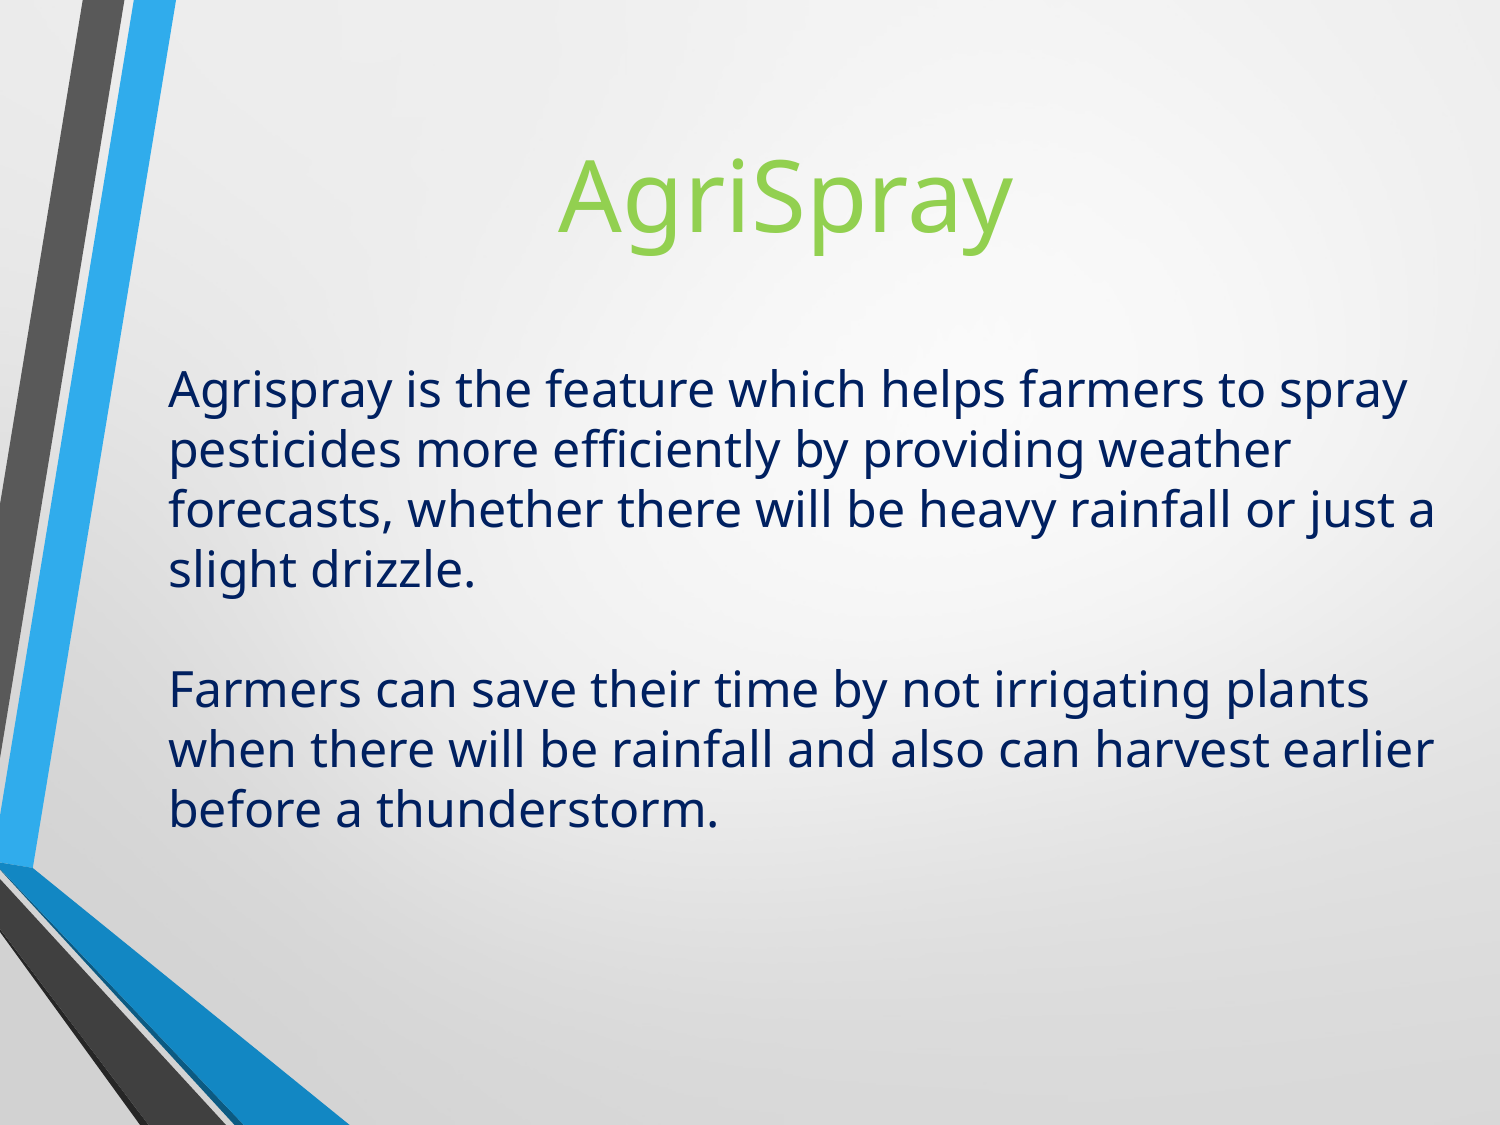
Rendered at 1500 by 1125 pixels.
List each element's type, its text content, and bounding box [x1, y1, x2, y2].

text_box AgriSpray [544, 125, 1030, 260]
text_box Agrispray is the feature which helps farmers to spray pesticides more efficiently by providing weather forecasts, whether there will be heavy rainfall or just a slight drizzle. Farmers can save their time by not irrigating plants when there will be rainfall and also can harvest earlier before a thunderstorm. [153, 349, 1496, 845]
